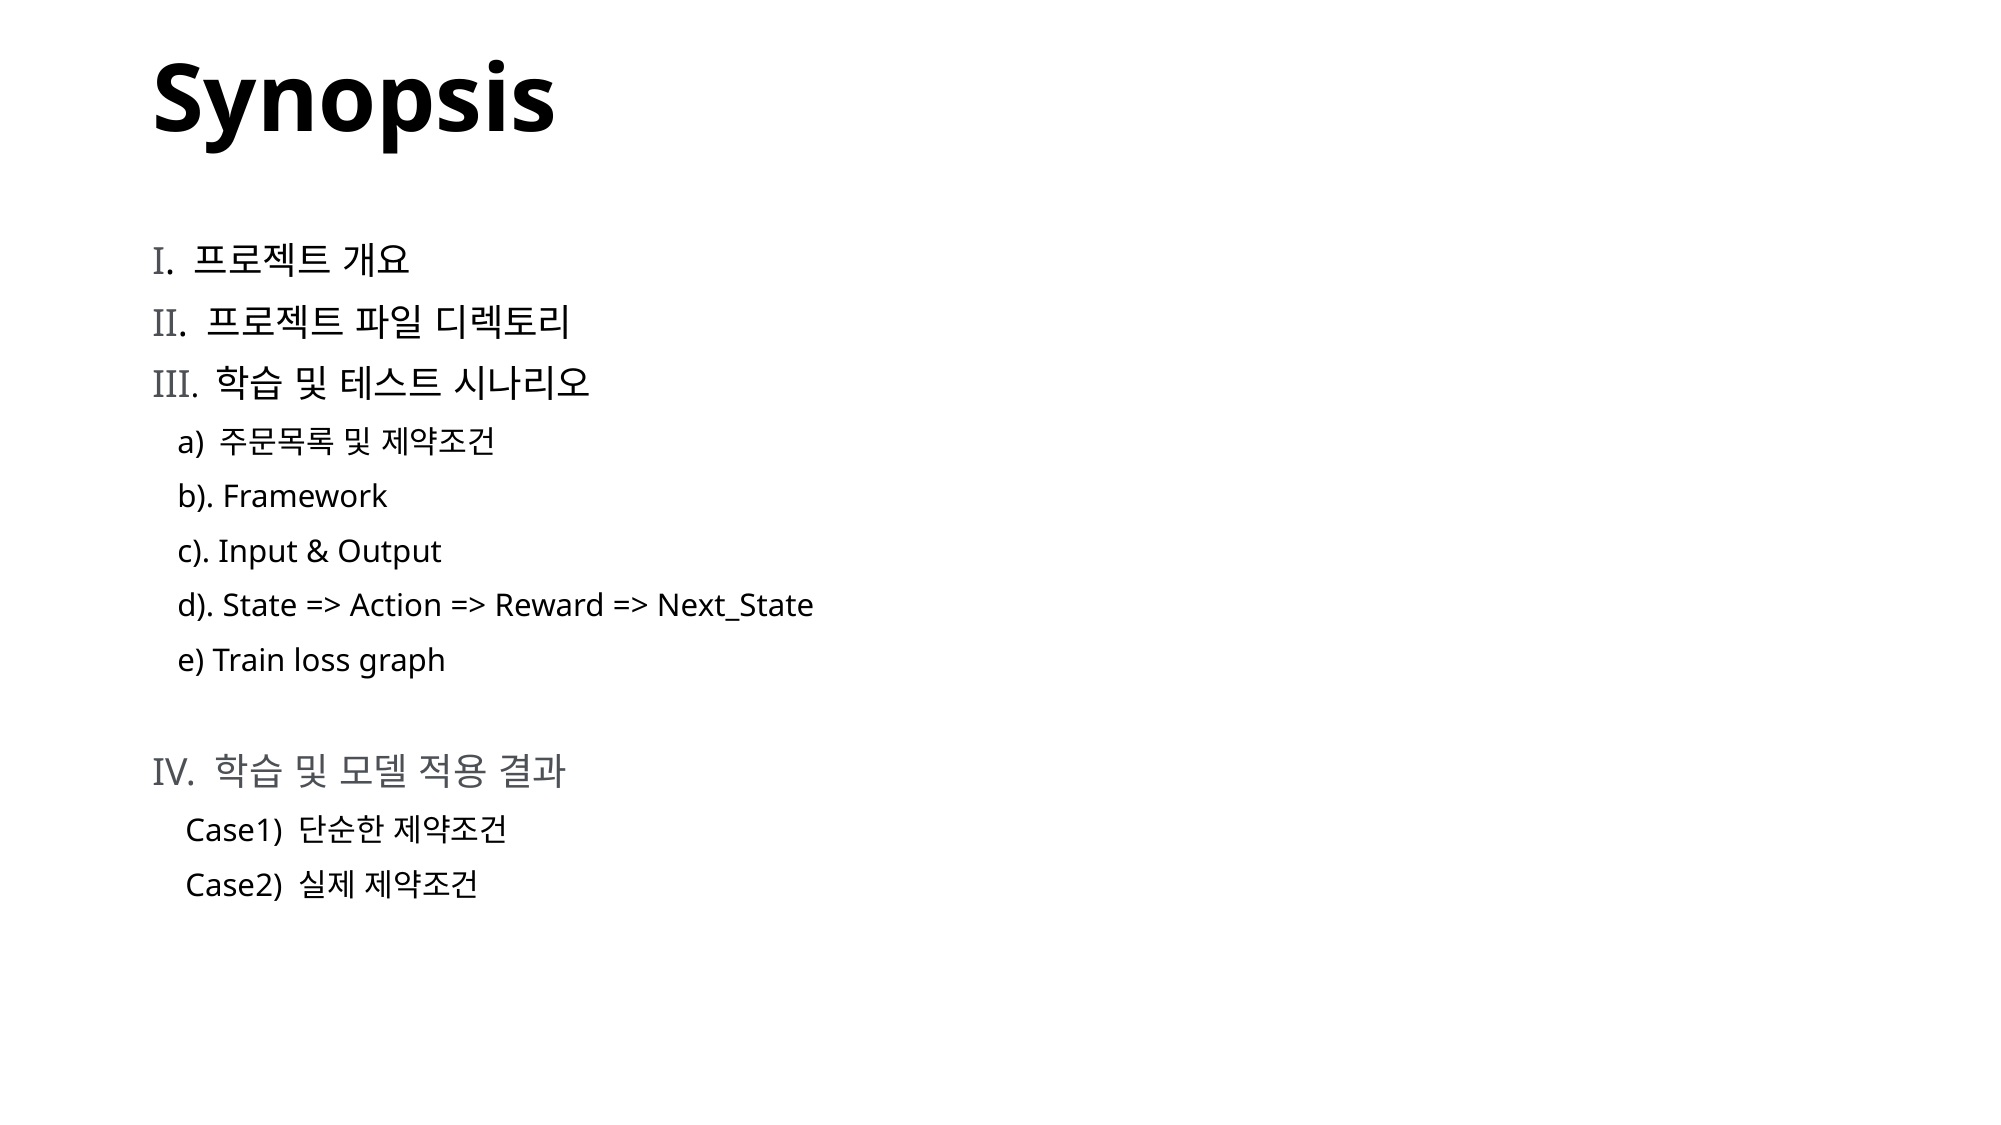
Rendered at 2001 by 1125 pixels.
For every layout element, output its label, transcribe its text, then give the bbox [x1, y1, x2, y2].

text_box Synopsis [137, 30, 1148, 158]
list I. 프로젝트 개요 II. 프로젝트 파일 디렉토리 III. 학습 및 테스트 시나리오 a) 주문목록 및 제약조건 b). Framework c). Input & Output d). State => Action => Reward => Next_State e) Train loss graph IV. 학습 및 모델 적용 결과 Case1) 단순한 제약조건 Case2) 실제 제약조건 [137, 234, 1863, 949]
